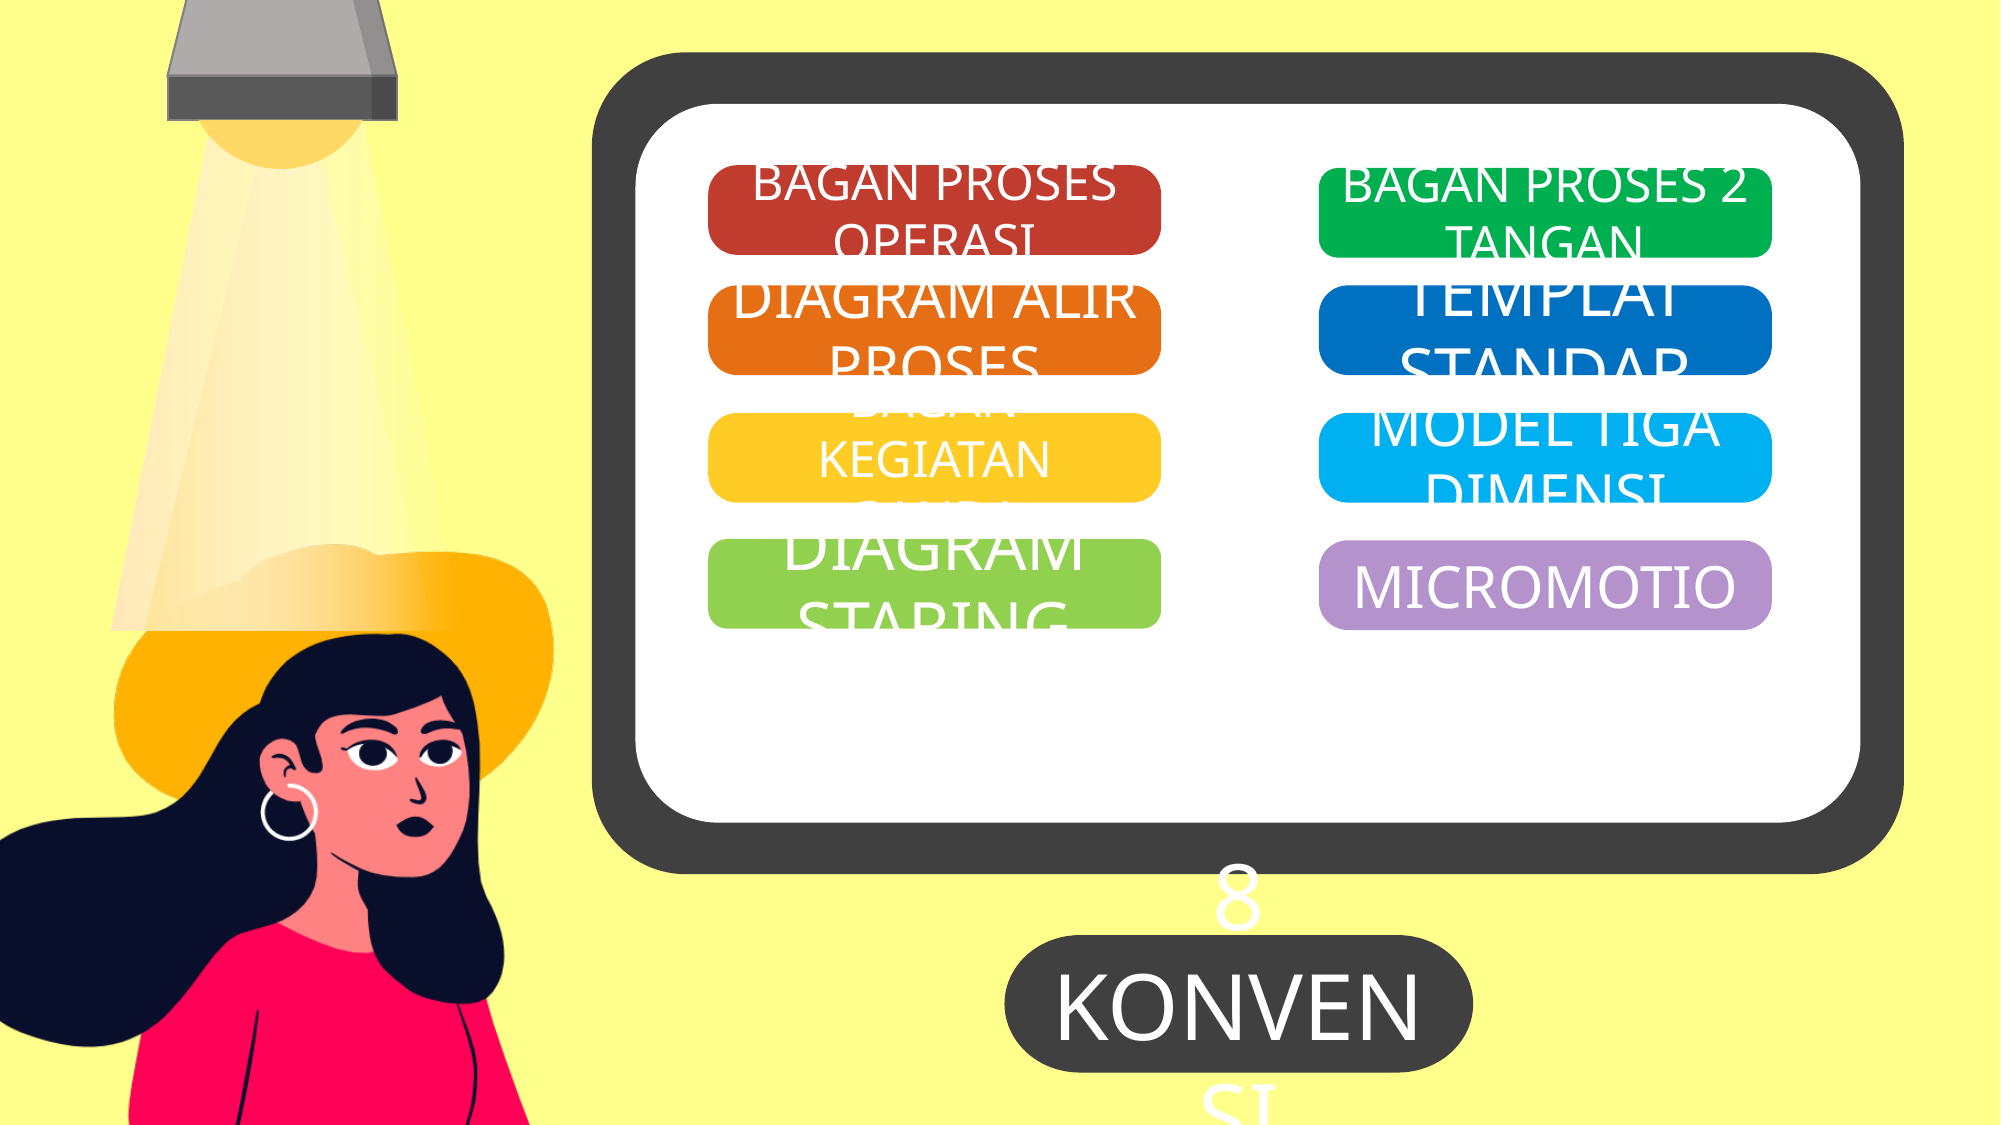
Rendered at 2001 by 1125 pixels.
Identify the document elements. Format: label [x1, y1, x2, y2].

text_box [591, 52, 1904, 1073]
text_box [31, 199, 542, 551]
picture [0, 520, 560, 1125]
